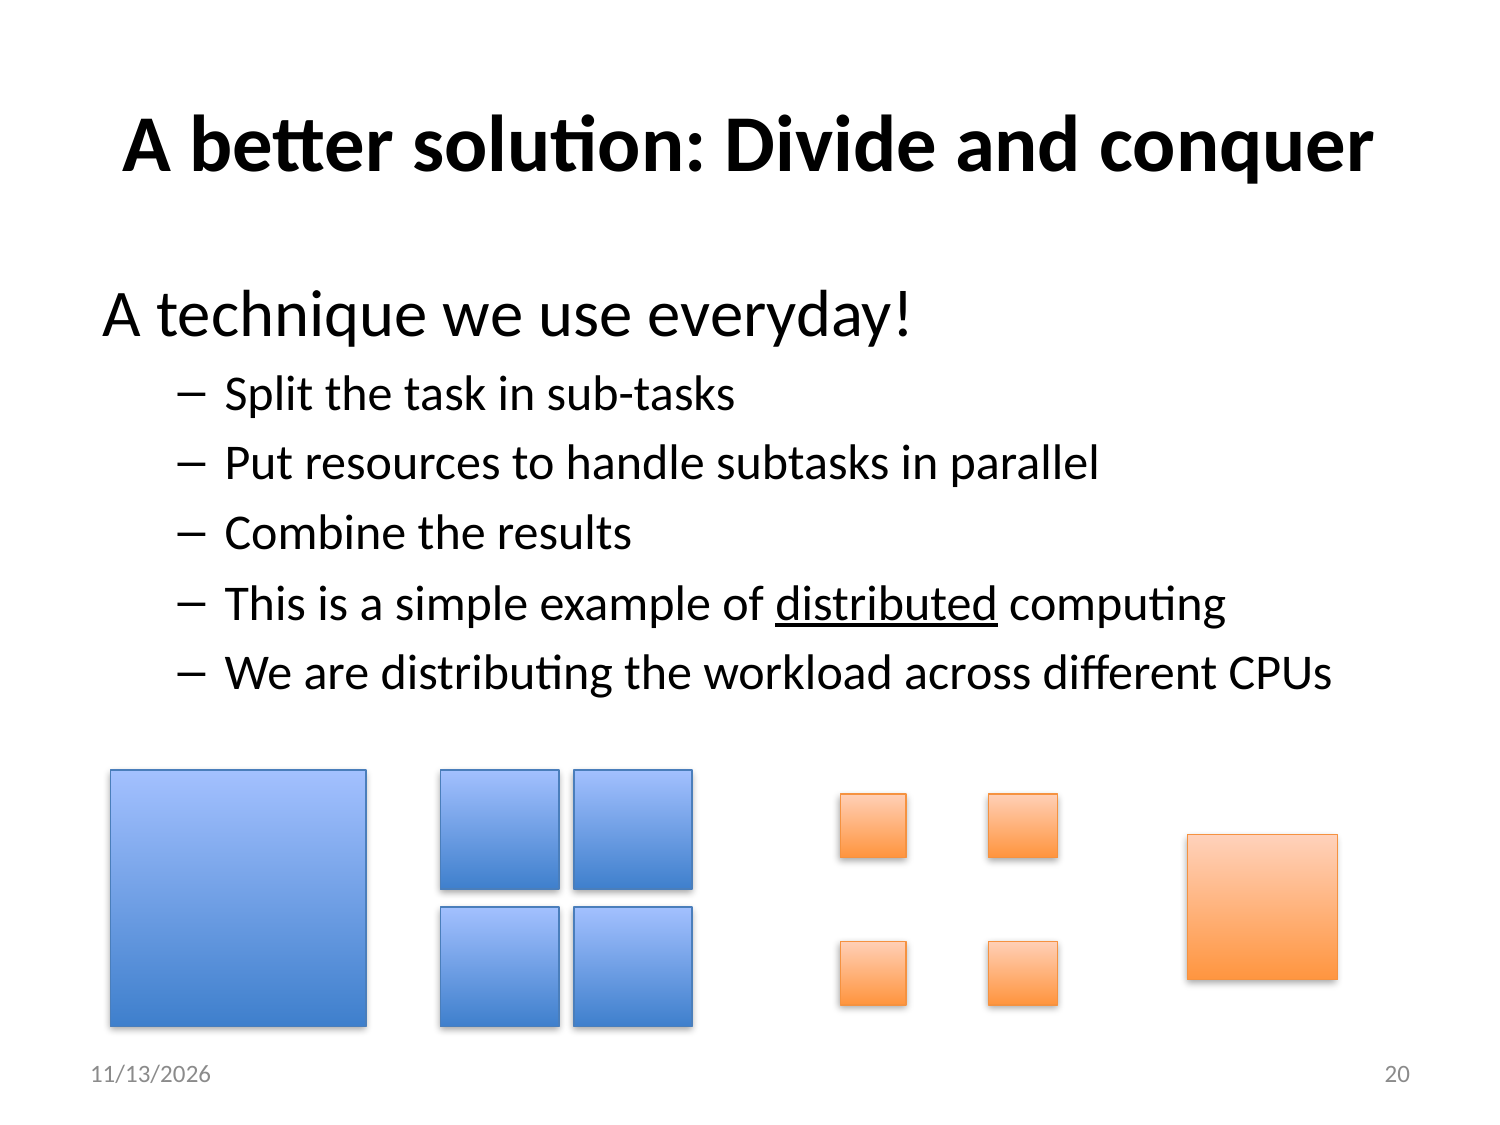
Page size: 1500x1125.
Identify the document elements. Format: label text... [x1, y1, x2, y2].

slide_number 20 [1074, 1042, 1425, 1103]
text_box [573, 769, 693, 890]
text_box [110, 769, 367, 1027]
text_box [840, 941, 907, 1006]
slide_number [75, 1042, 425, 1103]
title A better solution: Divide and conquer [75, 45, 1425, 233]
text_box [440, 906, 560, 1027]
text_box [988, 941, 1058, 1006]
text_box [573, 906, 693, 1027]
text_box [988, 793, 1058, 858]
text_box [440, 769, 560, 890]
text_box [840, 793, 907, 858]
text_box [1187, 834, 1338, 980]
list A technique we use everyday! Split the task in sub-tasks Put resources to handle subtasks in parallel Combine the results This is a simple example of distributed computing We are distributing the workload across different CPUs [87, 262, 1438, 1005]
